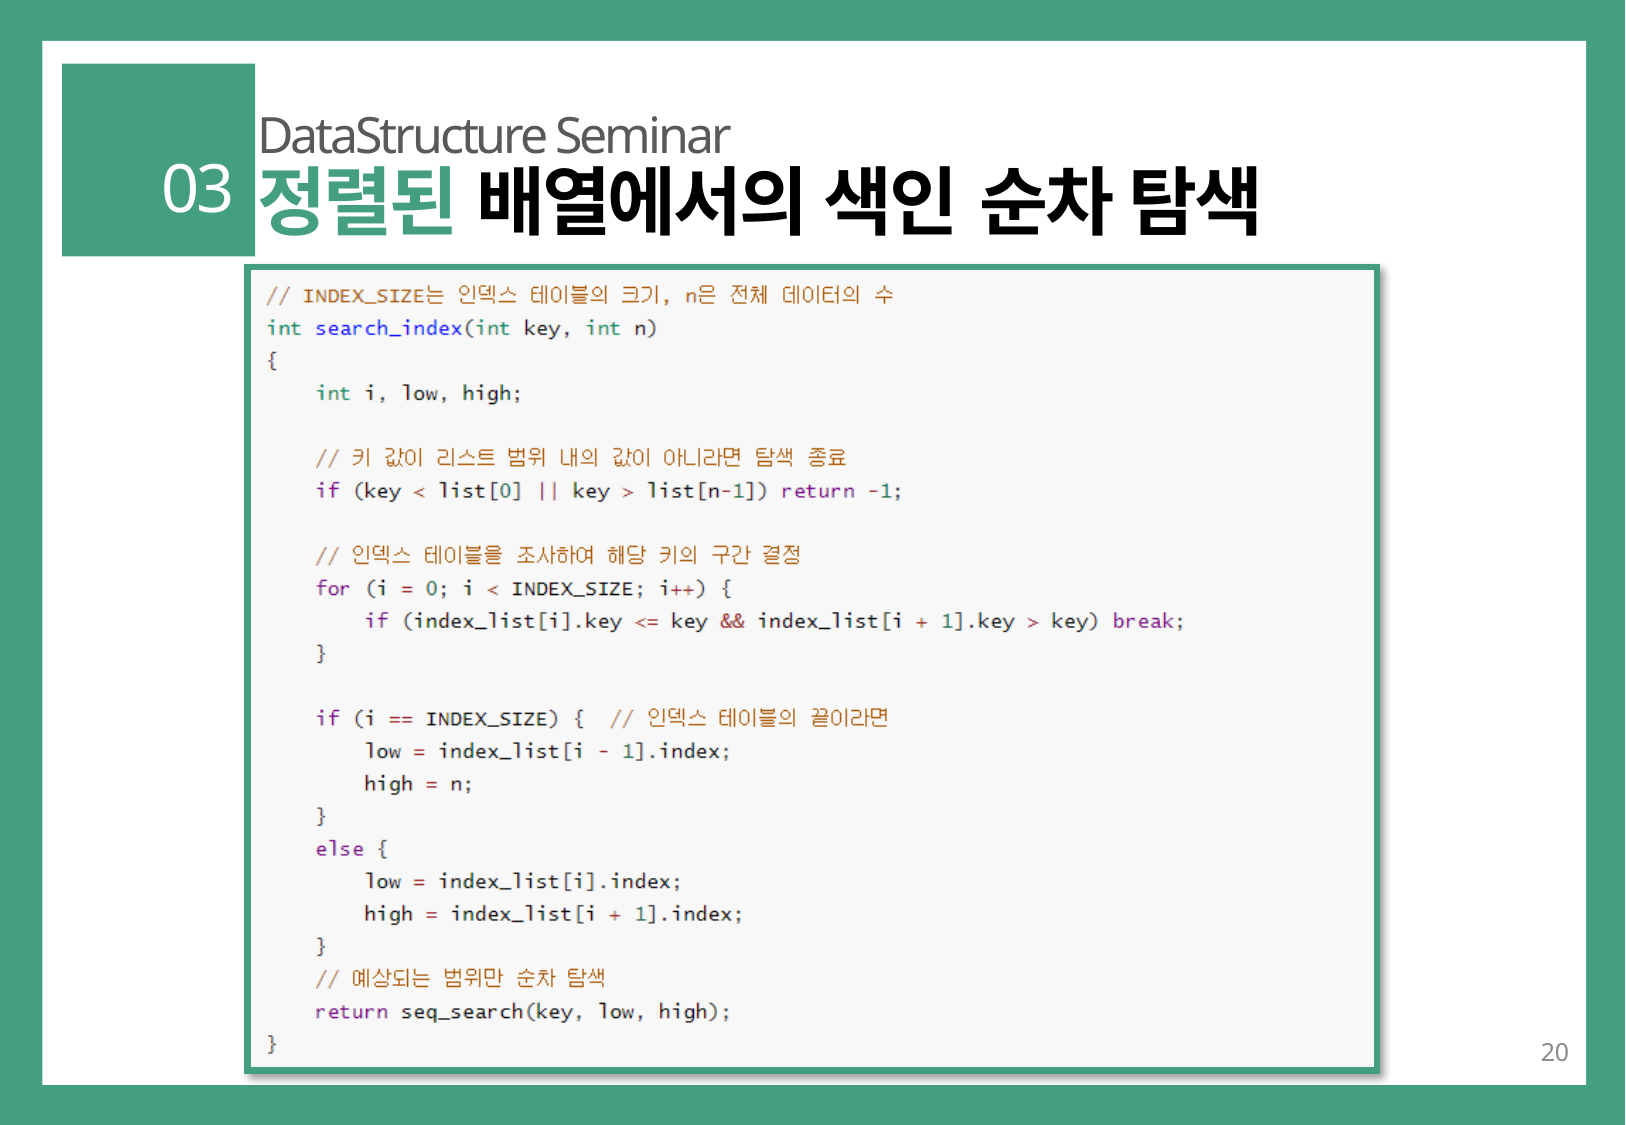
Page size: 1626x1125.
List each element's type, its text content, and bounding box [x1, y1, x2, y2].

list 03 [88, 151, 250, 229]
slide_number 20 [1384, 1023, 1585, 1084]
list DataStructure Seminar [242, 113, 982, 161]
picture [250, 270, 1375, 1068]
list 정렬된 배열에서의 색인 순차 탐색 [242, 160, 1399, 251]
